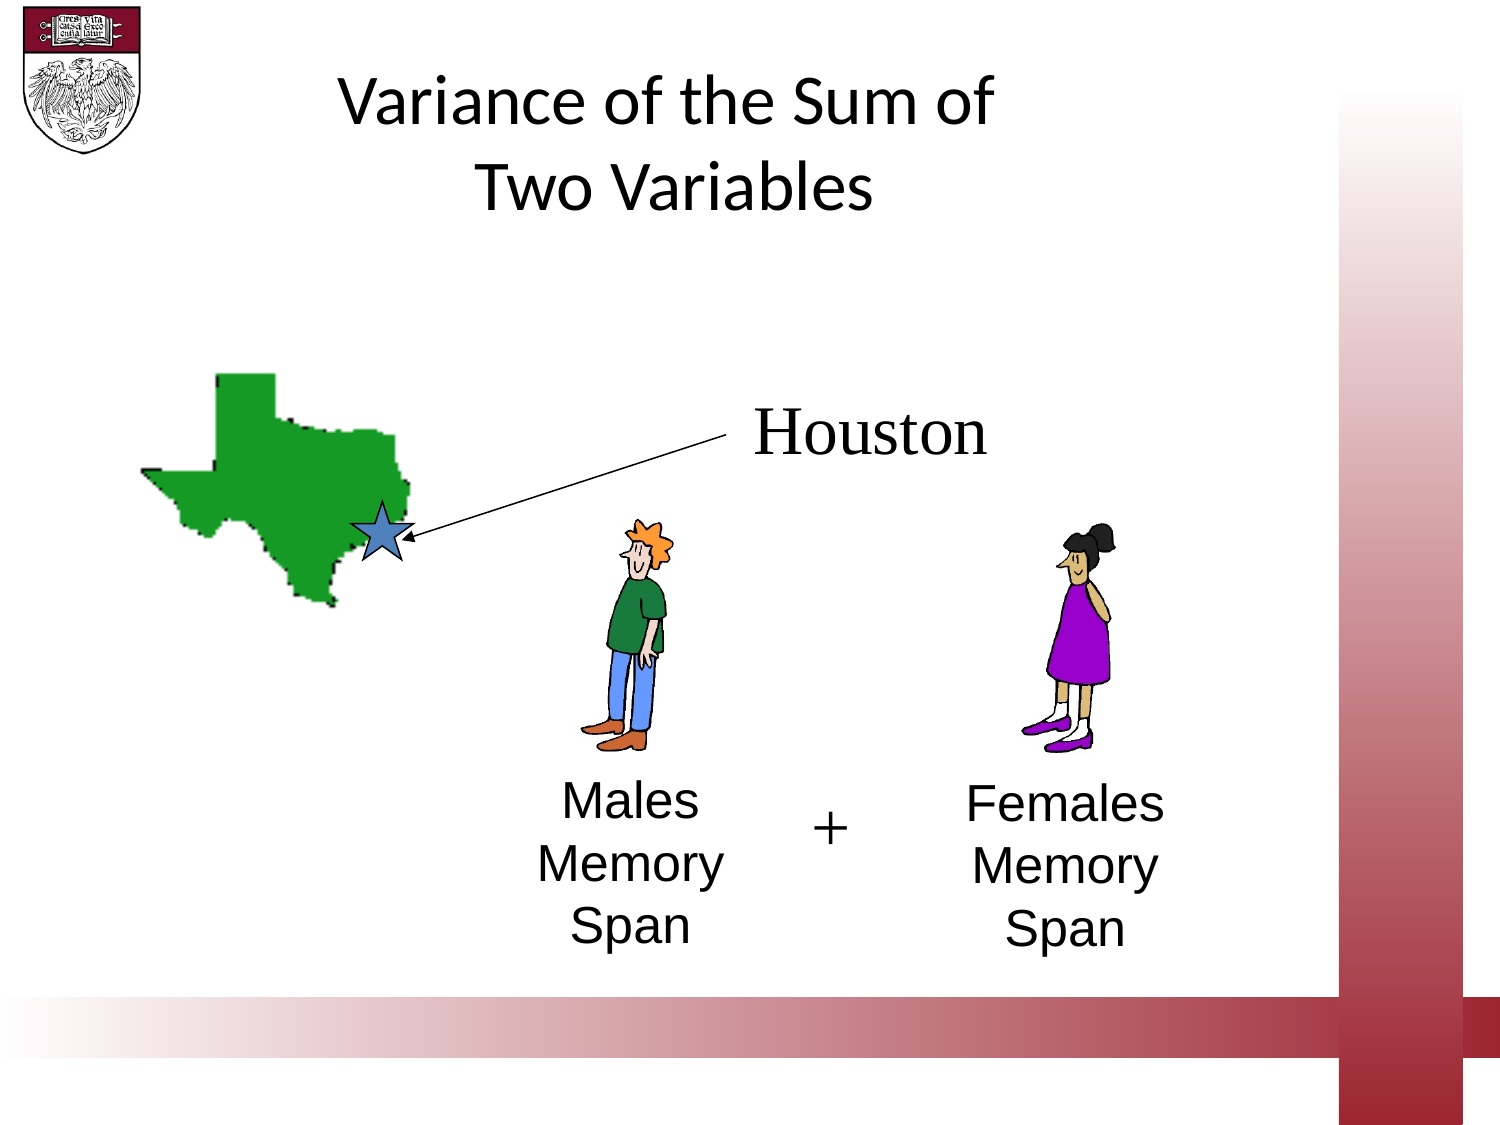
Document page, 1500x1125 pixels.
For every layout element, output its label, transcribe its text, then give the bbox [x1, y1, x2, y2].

picture [0, 0, 163, 45]
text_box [520, 491, 1182, 967]
title Variance of the Sum of Two Variables [0, 45, 1350, 233]
text_box Houston [732, 374, 1010, 479]
picture [133, 366, 432, 615]
